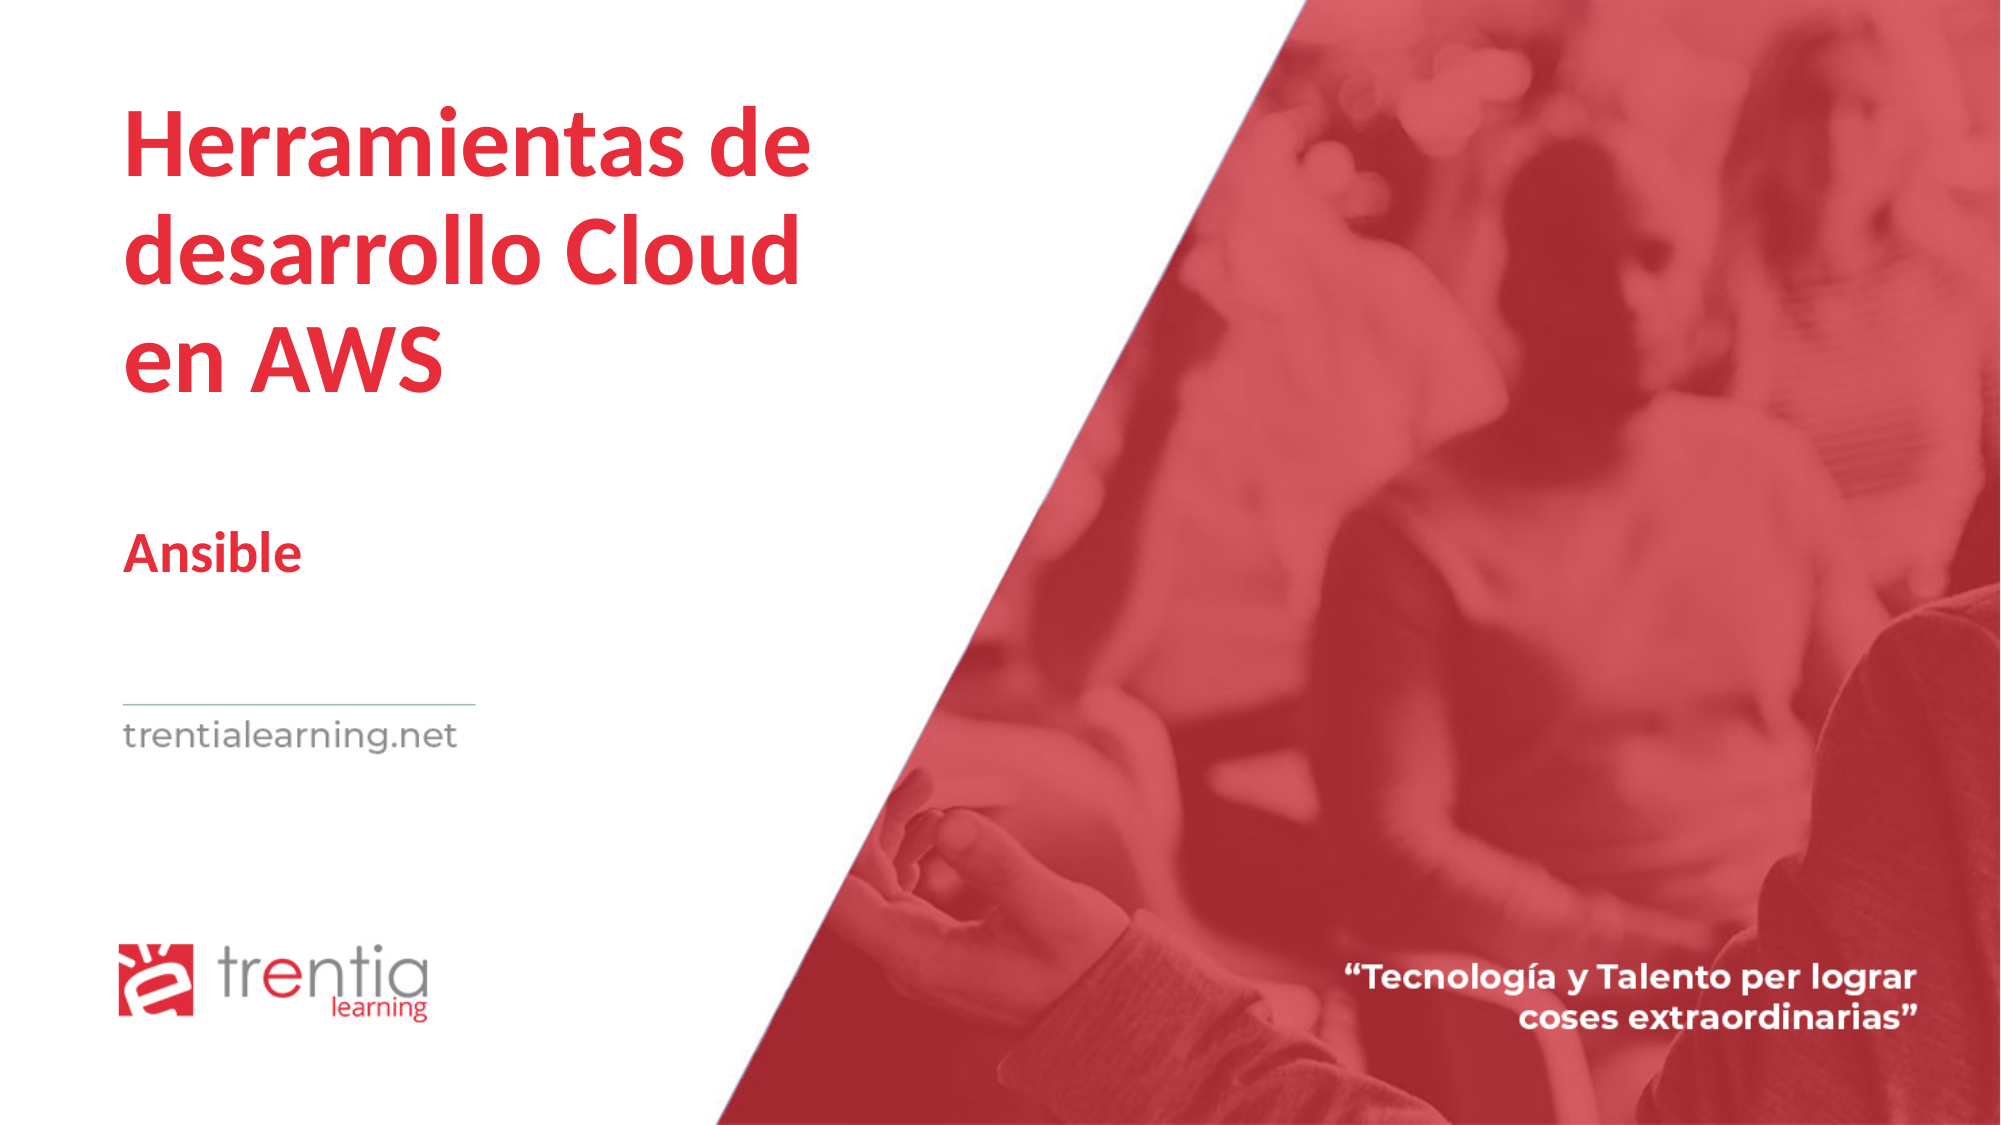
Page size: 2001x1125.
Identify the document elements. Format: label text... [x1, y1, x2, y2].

picture [0, 0, 2001, 1125]
title Herramientas de desarrollo Cloud en AWS Ansible [108, 144, 931, 531]
